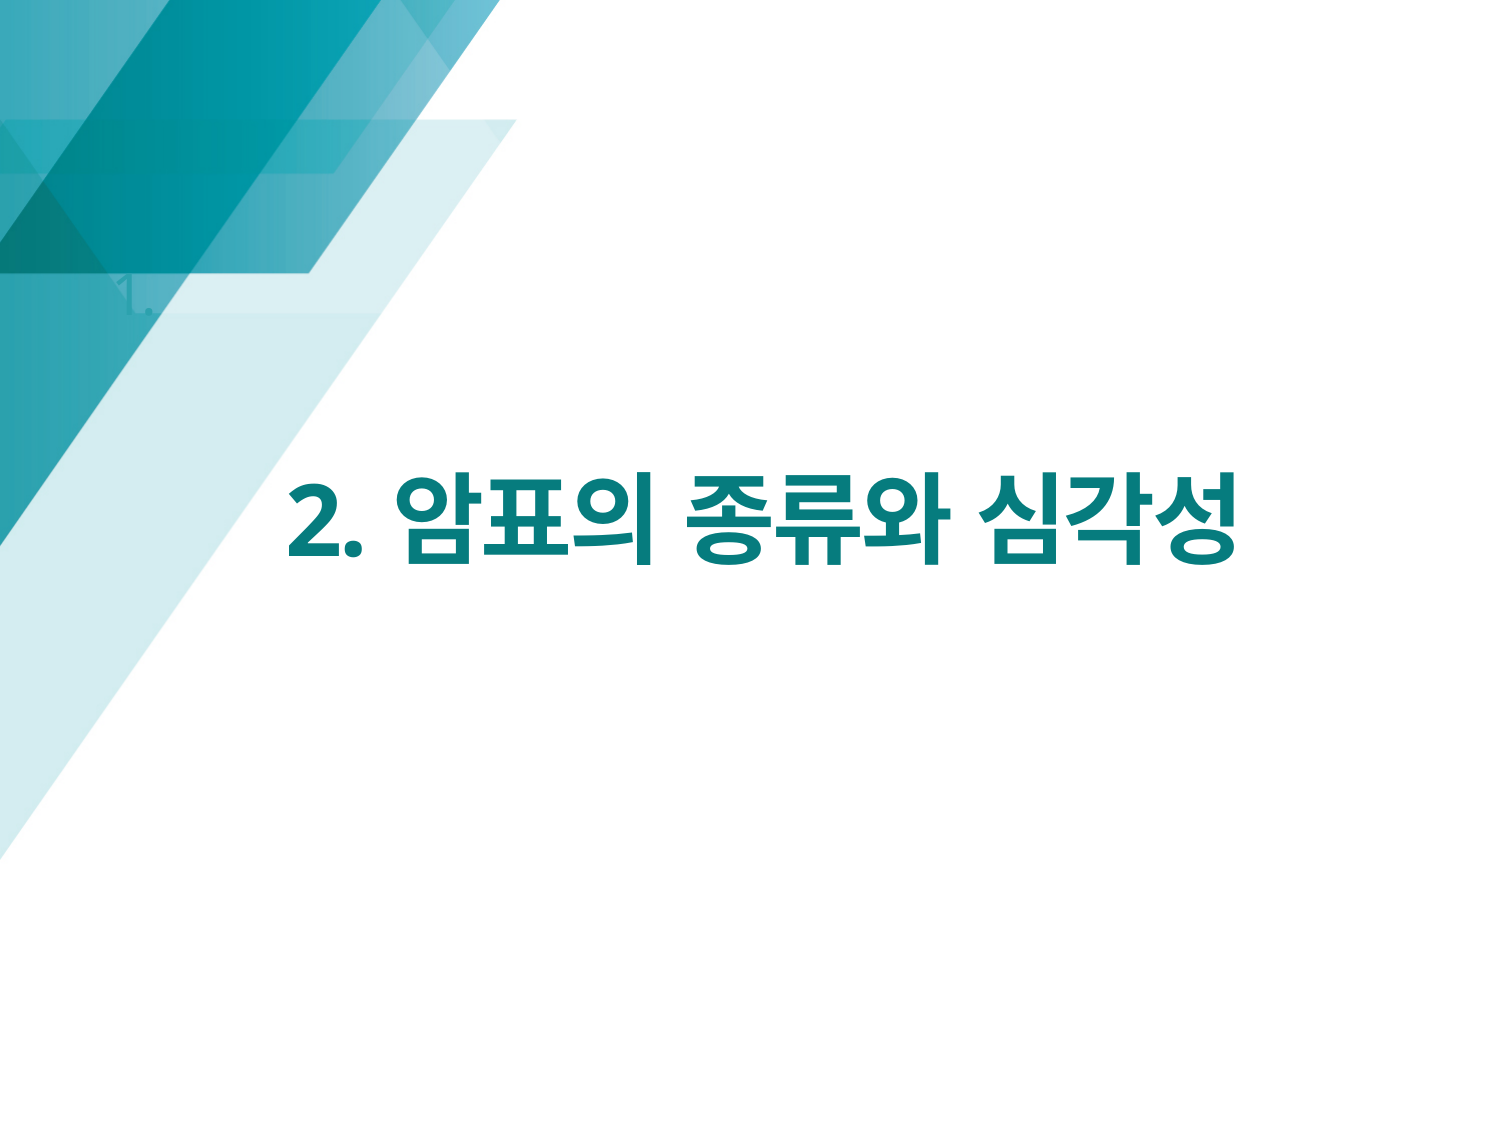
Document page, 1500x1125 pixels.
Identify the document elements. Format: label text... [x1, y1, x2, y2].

picture [0, 0, 1497, 1125]
text_box 2.암표의 종류와 심각성 [22, 448, 1260, 584]
text_box 1. [96, 249, 1376, 335]
